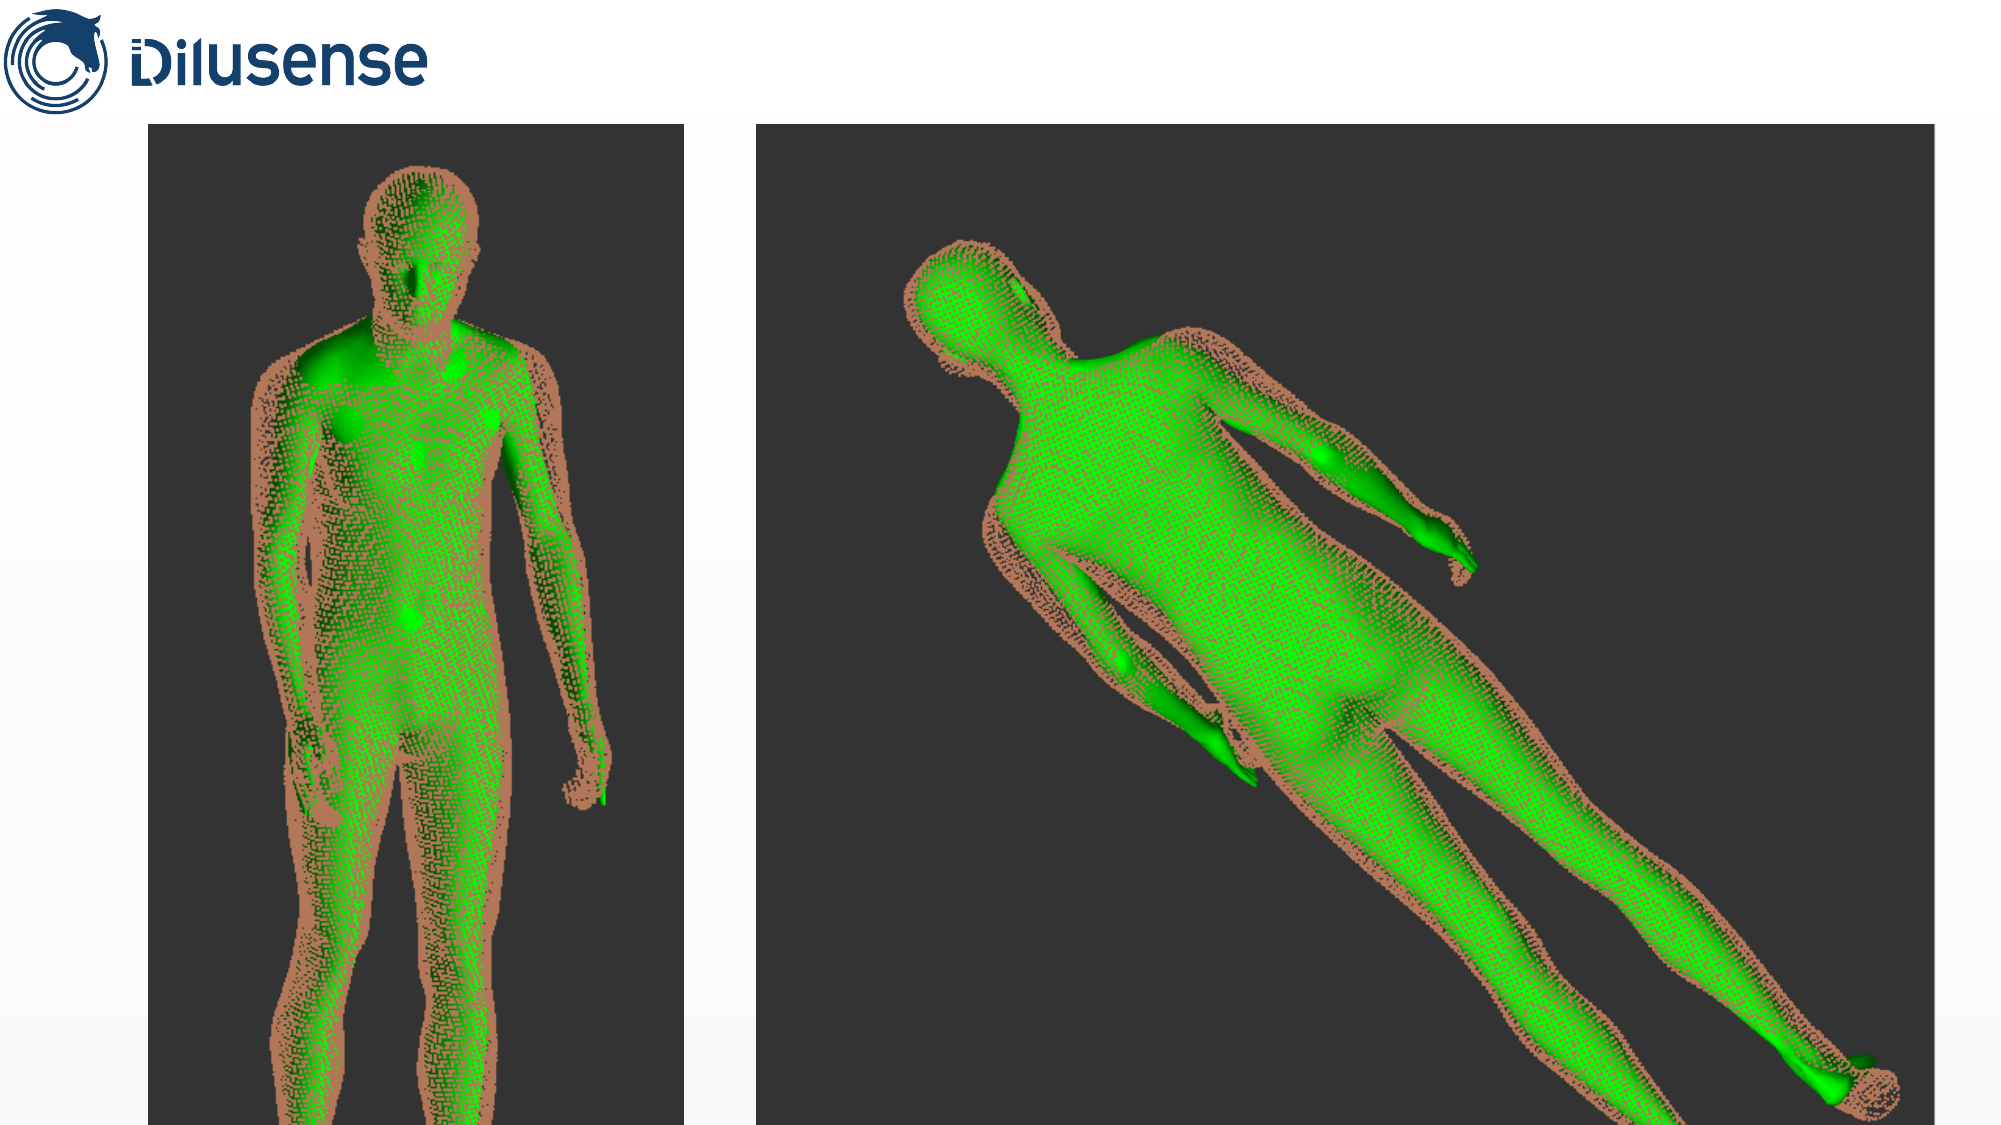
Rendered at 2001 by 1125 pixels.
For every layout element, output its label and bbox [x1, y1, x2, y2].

list [148, 124, 685, 1125]
picture [756, 124, 1936, 1125]
picture [0, 0, 438, 125]
